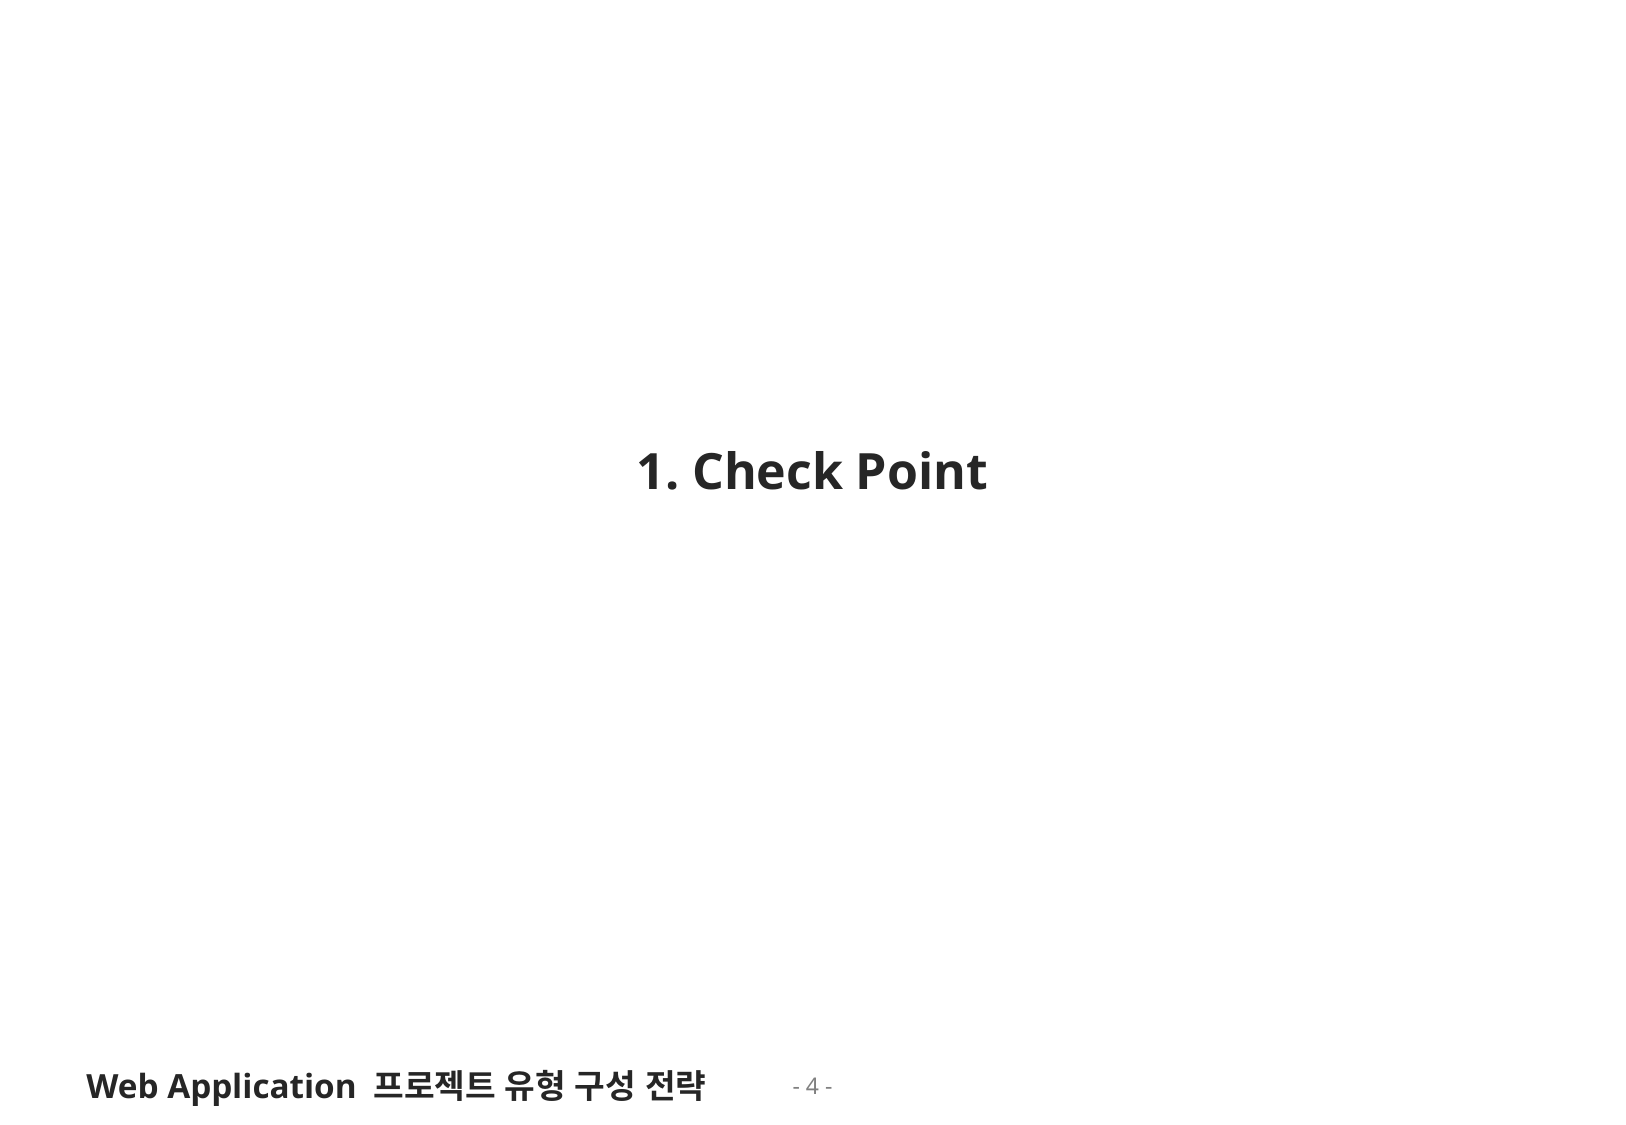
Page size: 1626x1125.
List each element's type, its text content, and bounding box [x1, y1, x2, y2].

text_box 1. Check Point [0, 432, 1625, 508]
